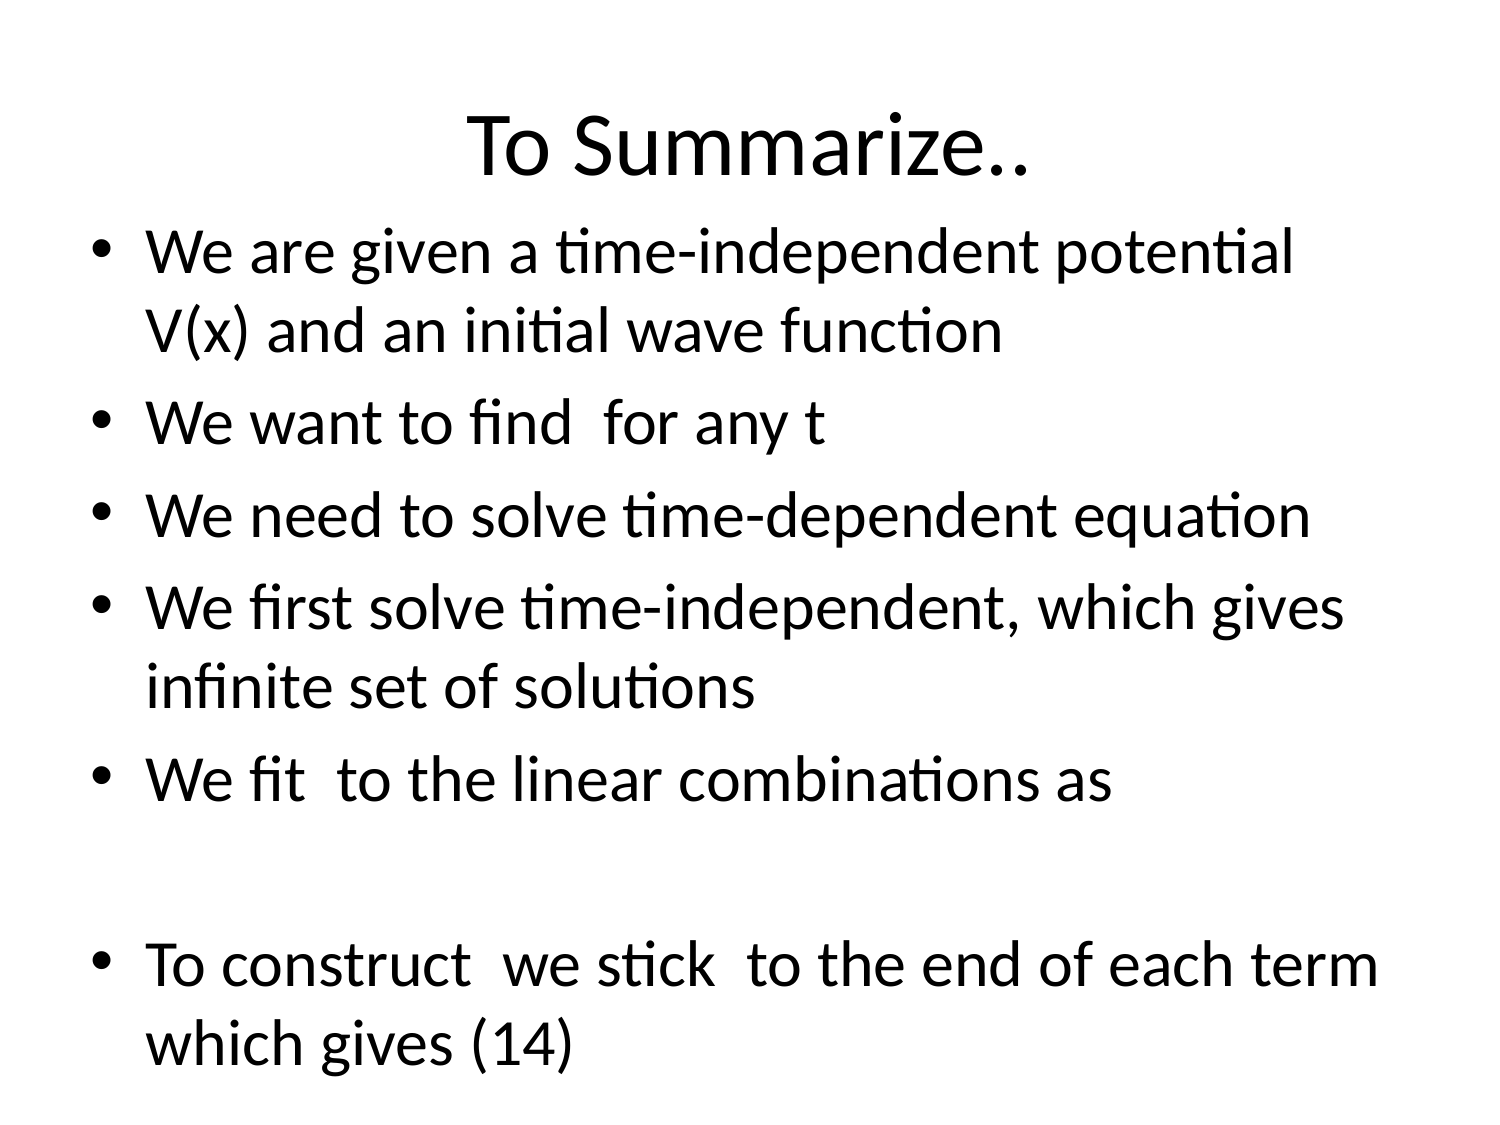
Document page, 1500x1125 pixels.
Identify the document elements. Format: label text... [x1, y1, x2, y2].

title To Summarize.. [75, 45, 1425, 233]
